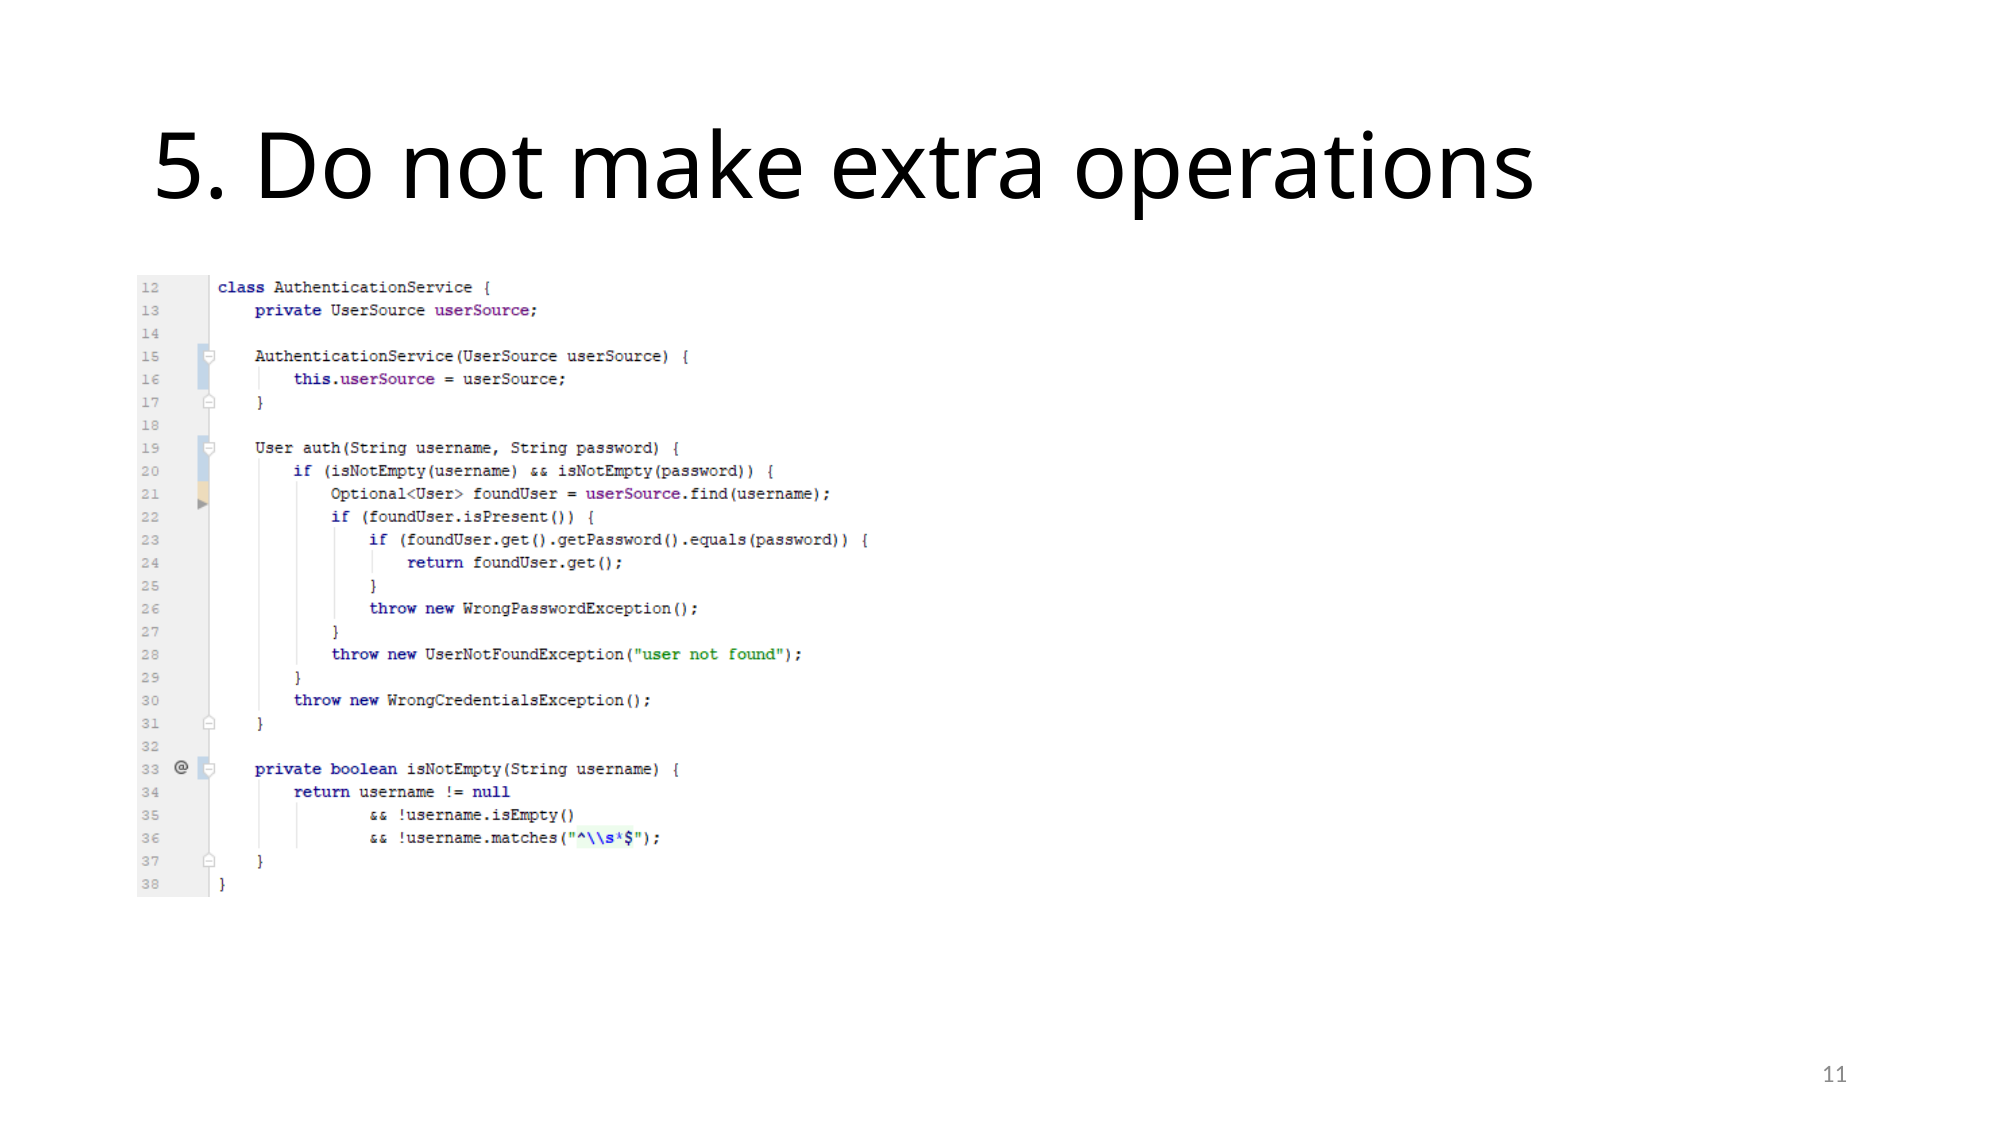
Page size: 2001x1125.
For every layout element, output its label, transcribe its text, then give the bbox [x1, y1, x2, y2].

picture [137, 275, 875, 898]
slide_number 11 [1412, 1042, 1863, 1103]
title 5. Do not make extra operations [137, 59, 1863, 278]
